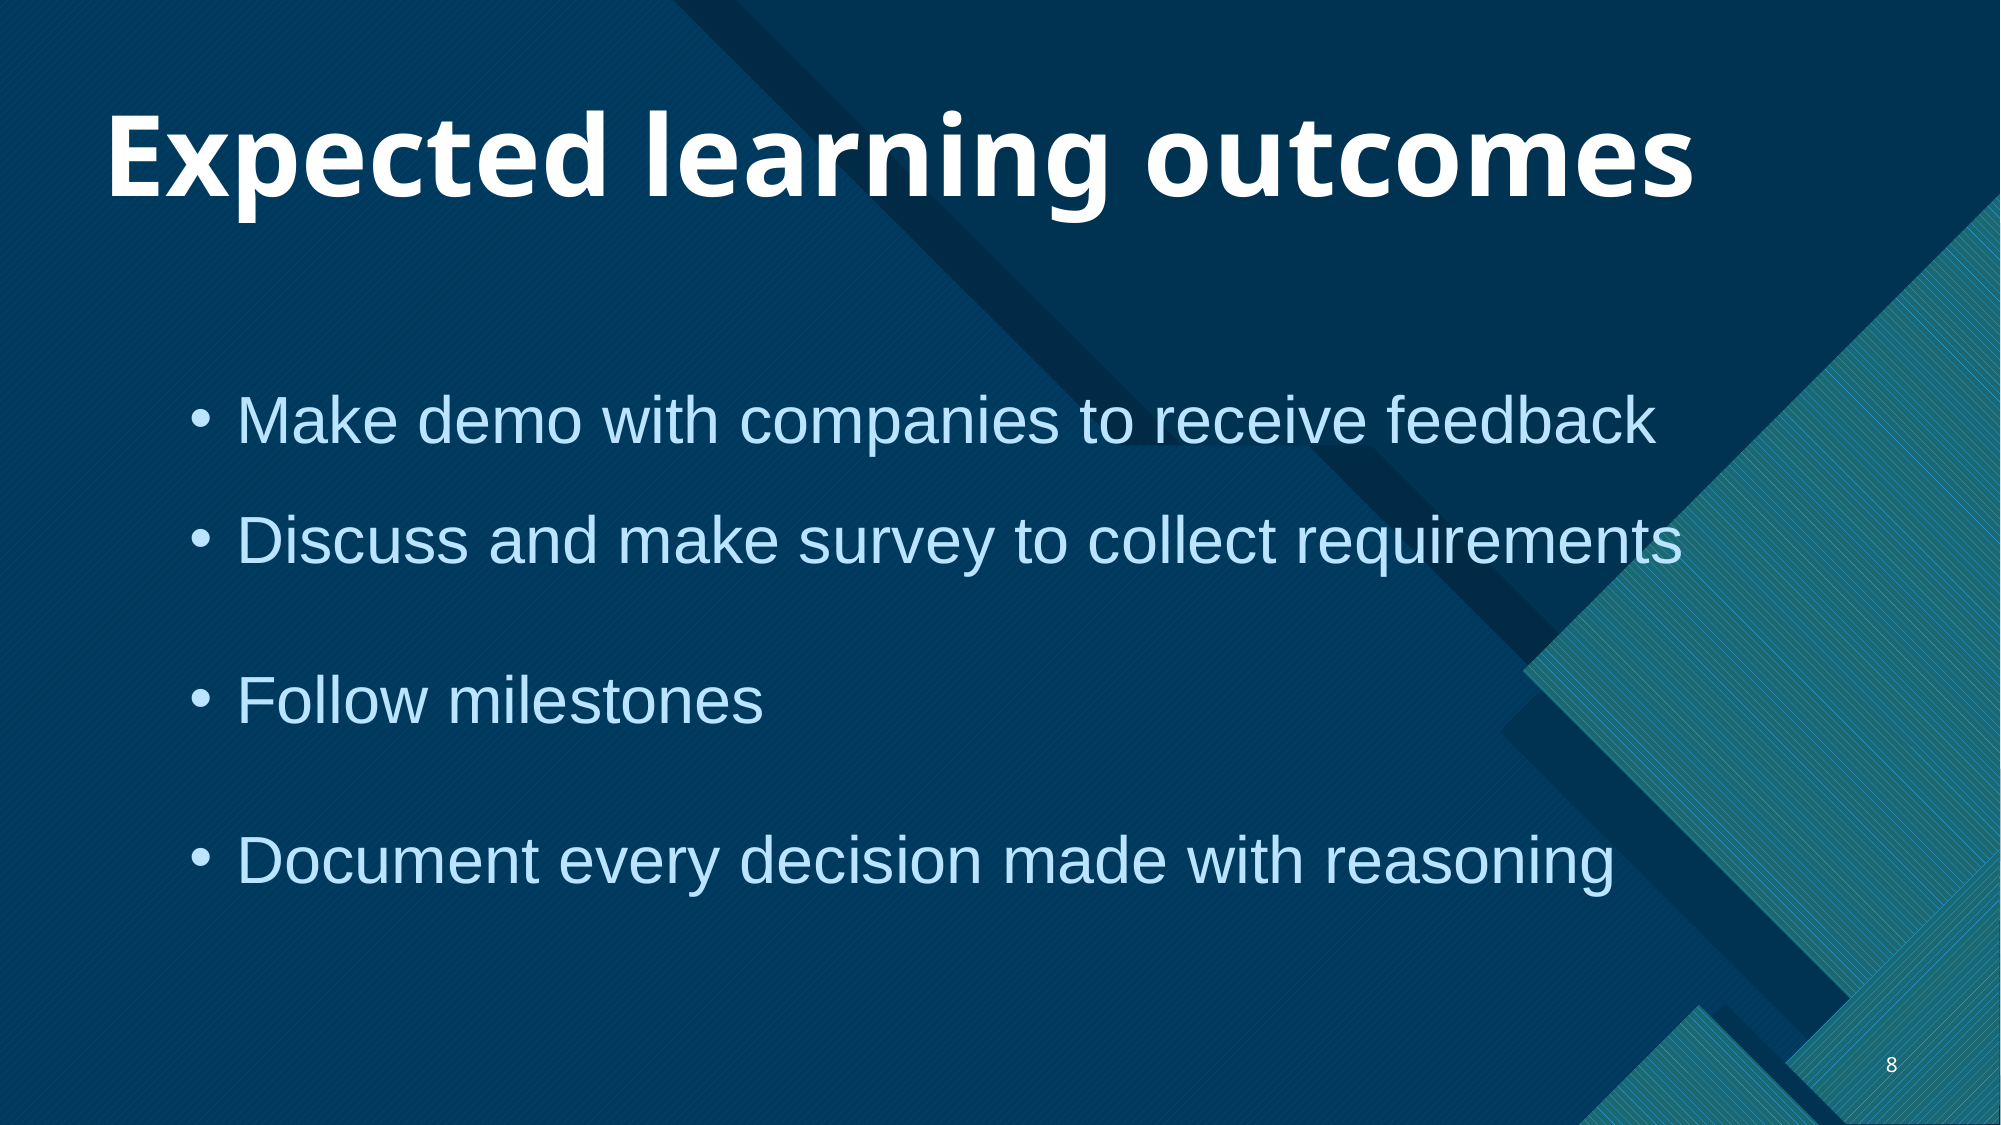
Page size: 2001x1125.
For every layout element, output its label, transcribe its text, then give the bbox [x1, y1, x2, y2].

text_box Make demo with companies to receive feedback Discuss and make survey to collect requirements Follow milestones Document every decision made with reasoning [174, 329, 1705, 904]
title Expected learning outcomes [87, 87, 1775, 229]
slide_number 8 [1845, 1035, 1913, 1096]
